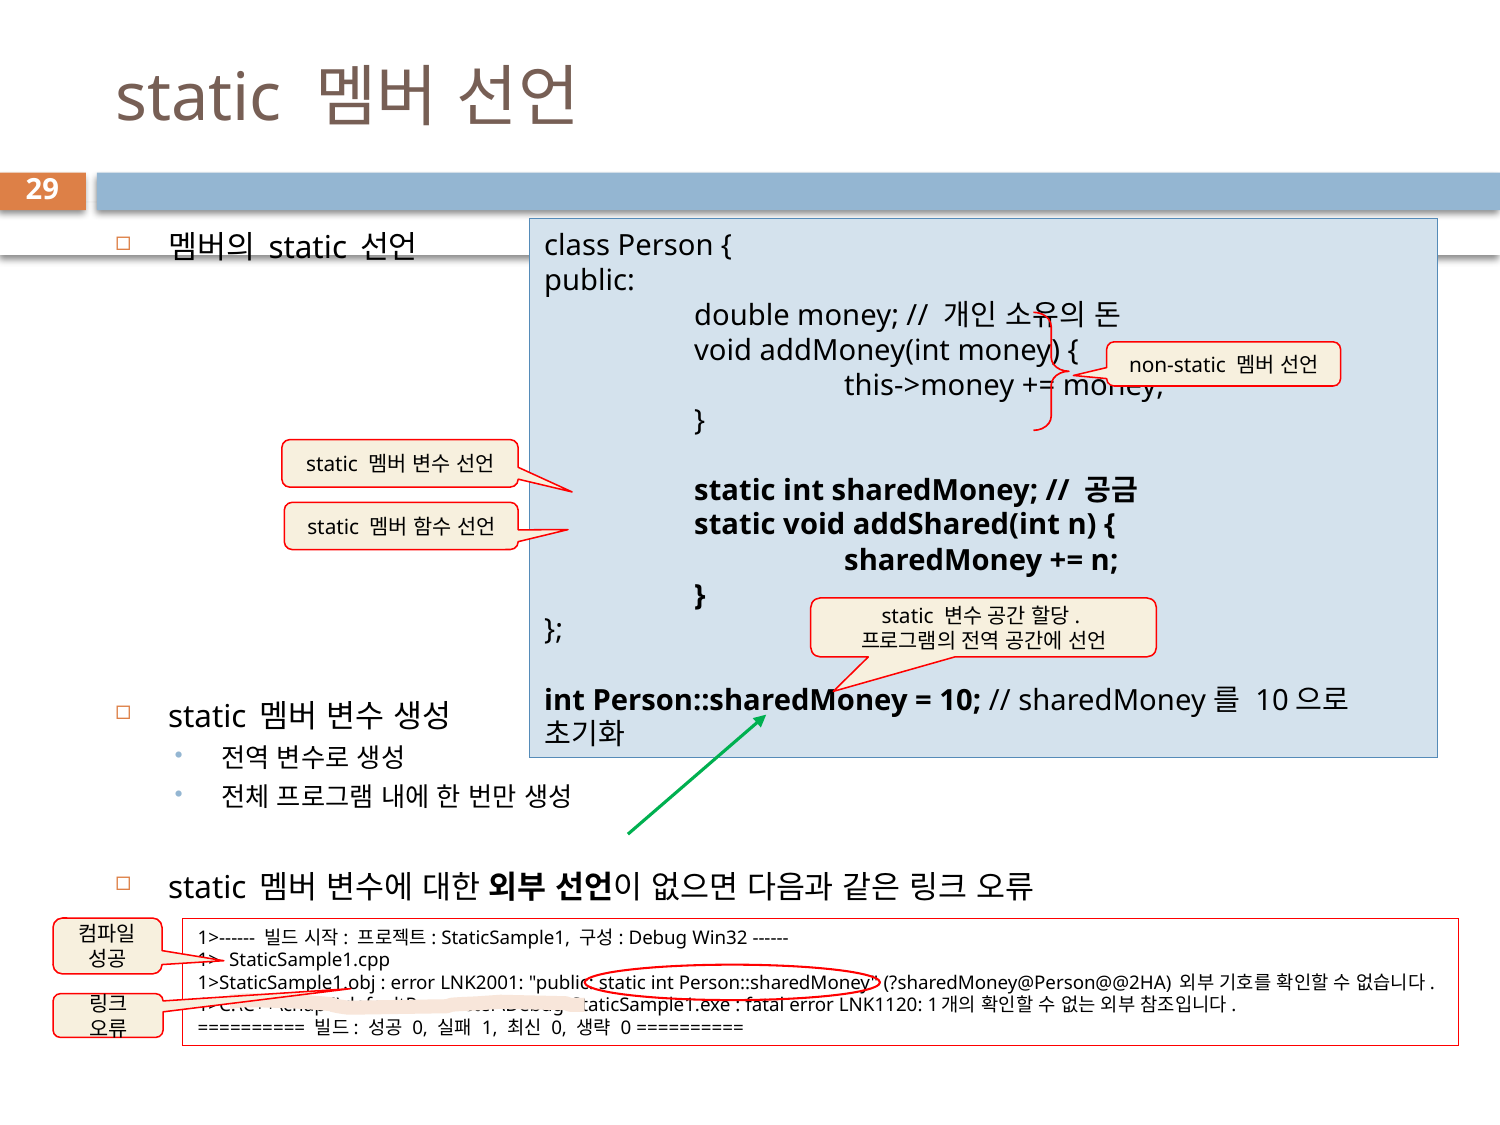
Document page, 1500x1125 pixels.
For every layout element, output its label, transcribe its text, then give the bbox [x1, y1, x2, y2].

text_box non-static 멤버 선언 [1071, 340, 1343, 388]
text_box 컴파일 성공 [51, 916, 176, 976]
text_box [1033, 311, 1070, 432]
text_box class Person { public: double money; // 개인 소유의 돈 void addMoney(int money) { this->money += money; } static int sharedMoney; // 공금 static void addShared(int n) { sharedMoney += n; } }; int Person::sharedMoney = 10; // sharedMoney를 10으로 초기화 [529, 218, 1438, 758]
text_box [182, 917, 1459, 1048]
list 멤버의 static 선언 static 멤버 변수 생성 전역 변수로 생성 전체 프로그램 내에 한 번만 생성 static 멤버 변수에 대한 외부 선언이 없으면 다음과 같은 링크 오류 [100, 219, 1438, 914]
slide_number 29 [0, 170, 87, 211]
text_box static 변수 공간 할당. 프로그램의 전역 공간에 선언 [809, 596, 1159, 693]
text_box [626, 714, 767, 836]
title static 멤버 선언 [100, 37, 1438, 149]
text_box static 멤버 함수 선언 [282, 500, 570, 552]
text_box 링크 오류 [51, 992, 176, 1039]
text_box static 멤버 변수 선언 [280, 438, 574, 494]
